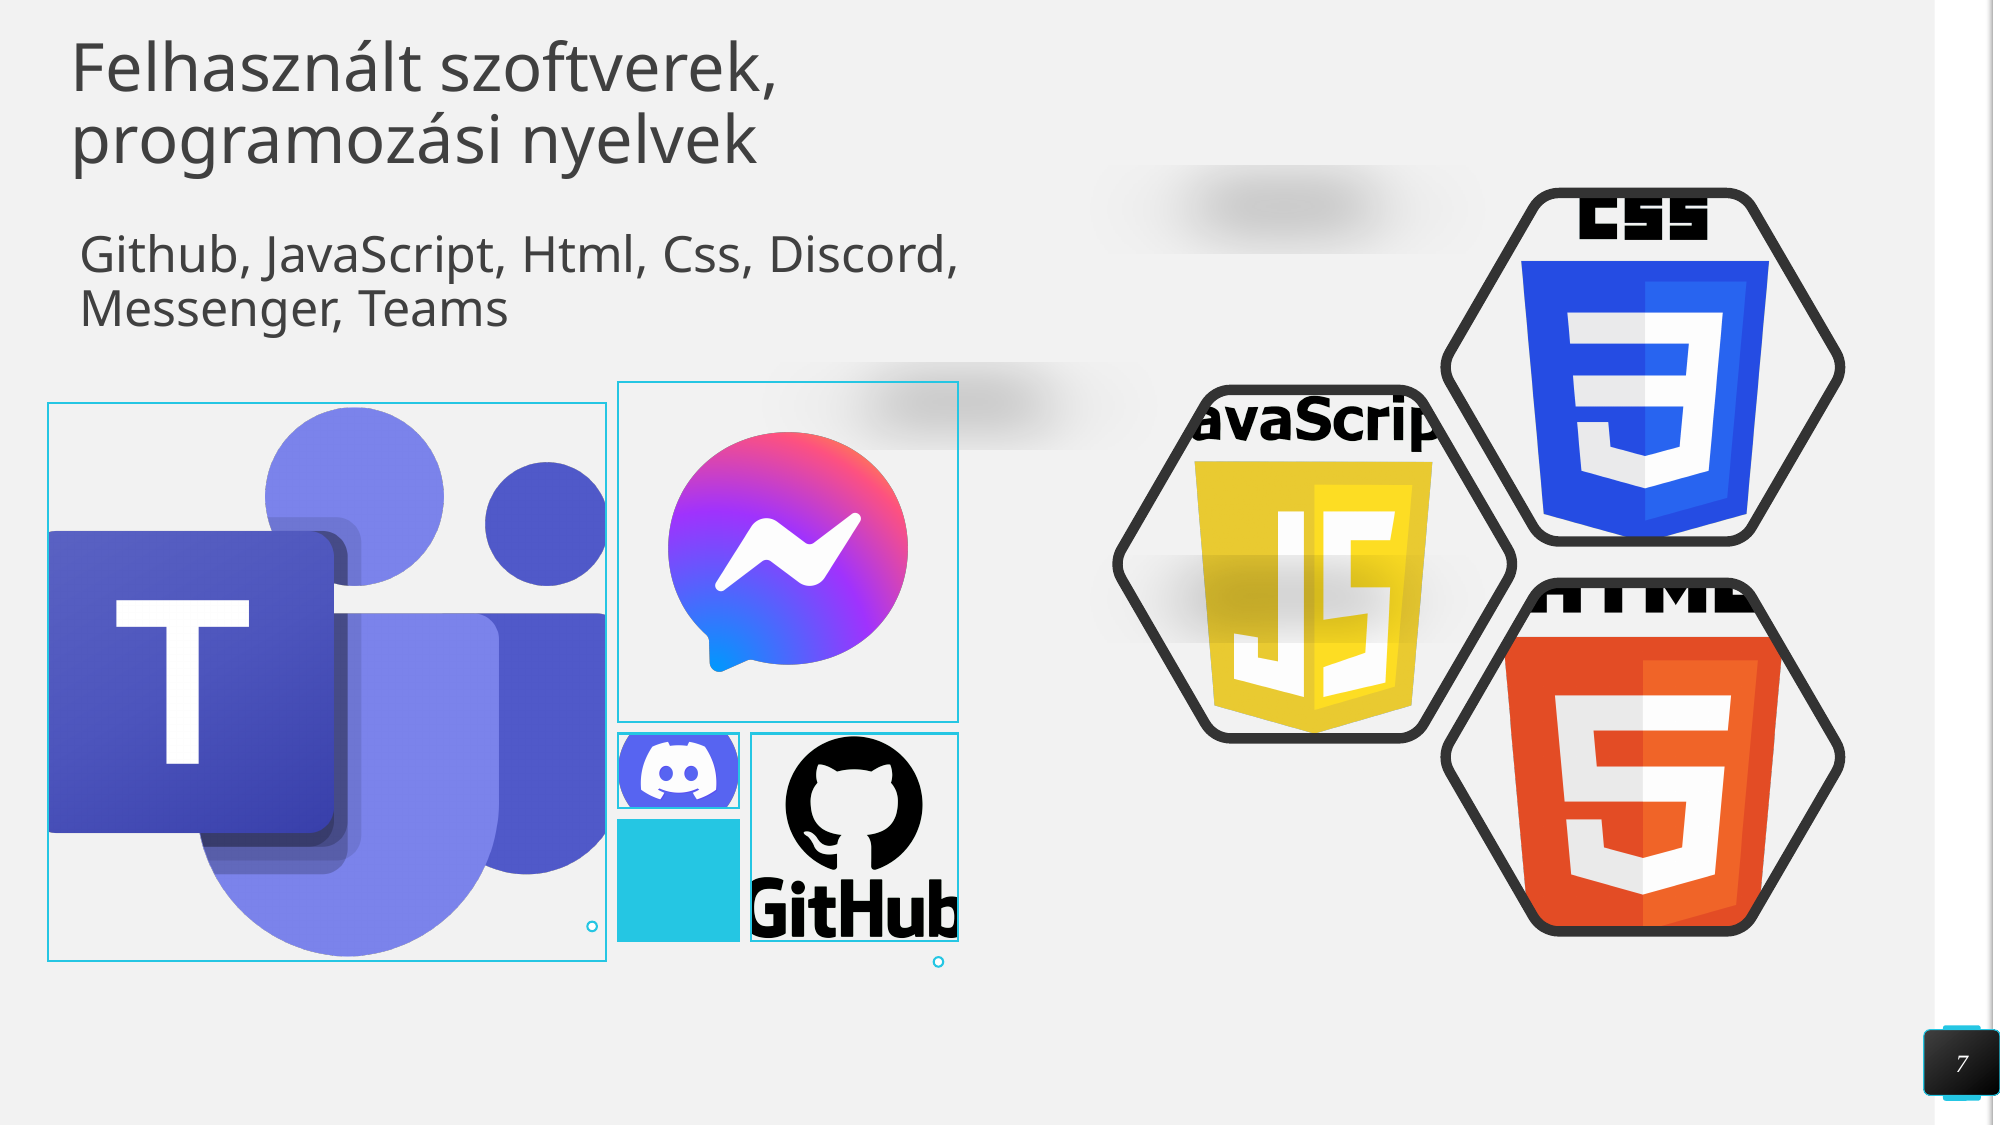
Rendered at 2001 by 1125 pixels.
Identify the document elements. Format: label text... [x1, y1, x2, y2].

title Felhasznált szoftverek, programozási nyelvek [70, 70, 969, 142]
list Github, JavaScript, Html, Css, Discord, Messenger, Teams [79, 229, 1030, 389]
picture [1117, 192, 1841, 932]
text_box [47, 351, 958, 1014]
slide_number 7 [1923, 1029, 2000, 1096]
